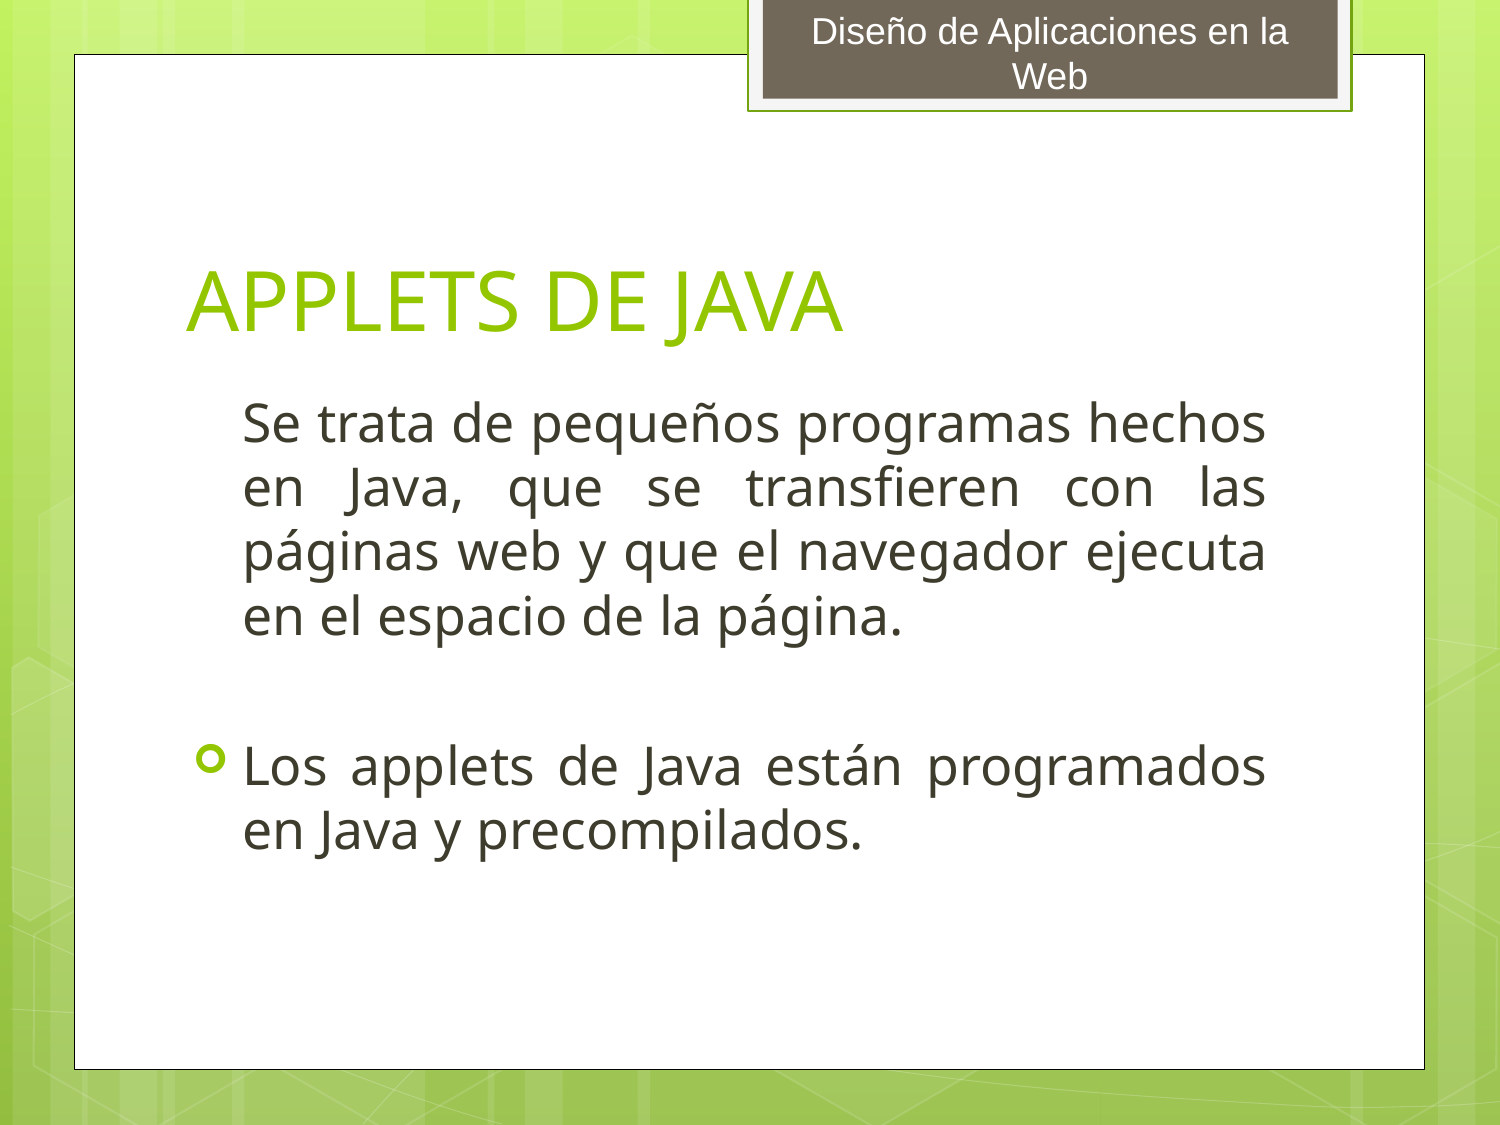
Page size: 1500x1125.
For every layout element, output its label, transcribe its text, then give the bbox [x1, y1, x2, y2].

title APPLETS DE JAVA [170, 168, 1324, 357]
list Se trata de pequeños programas hechos en Java, que se transfieren con las páginas web y que el navegador ejecuta en el espacio de la página. Los applets de Java están programados en Java y precompilados. [170, 380, 1284, 957]
